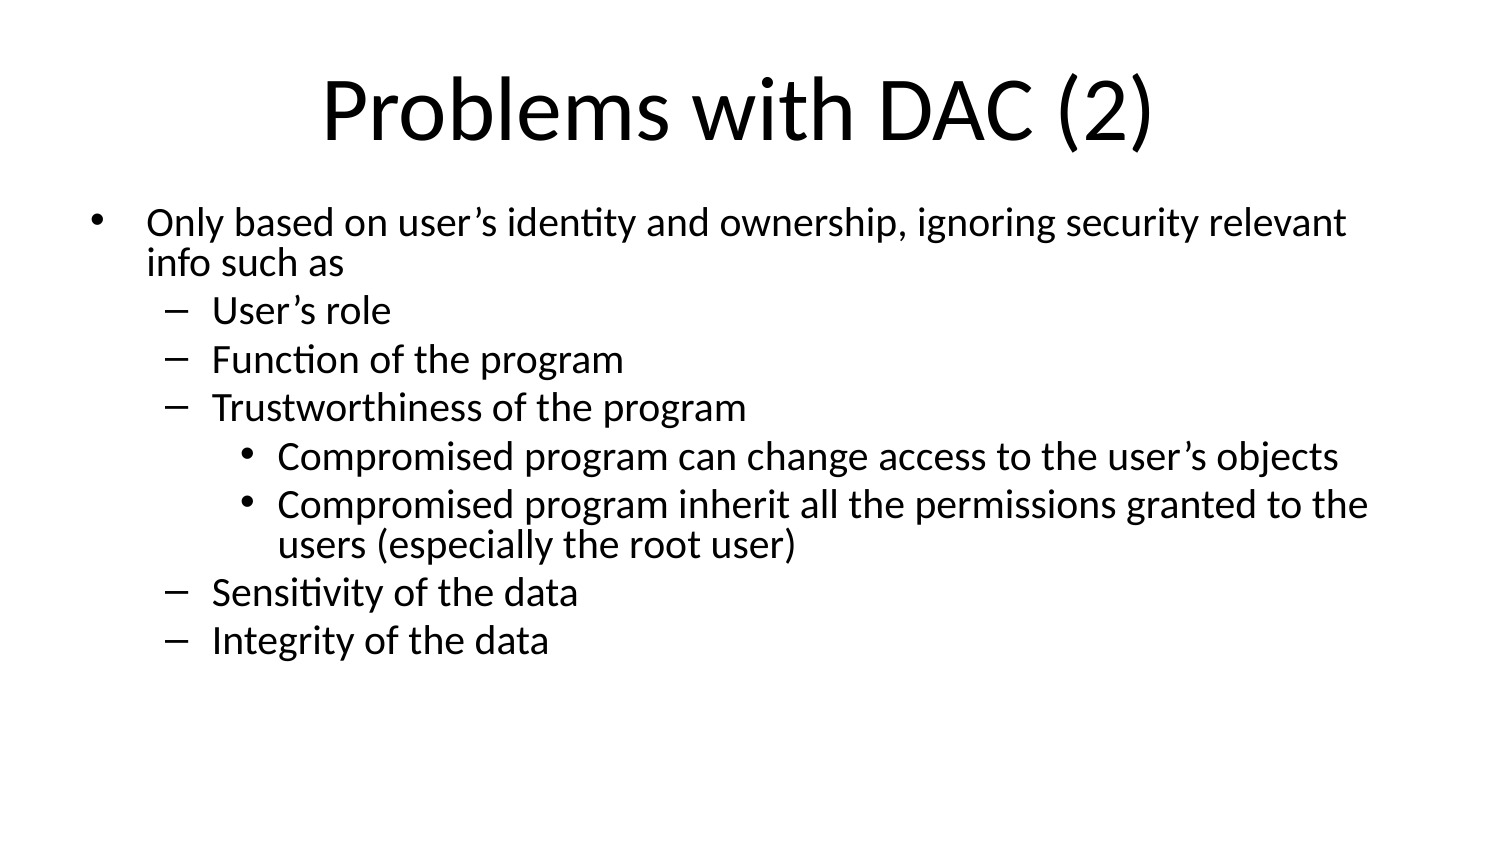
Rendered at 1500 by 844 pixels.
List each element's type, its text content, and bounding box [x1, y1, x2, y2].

title Problems with DAC (2) [75, 33, 1425, 175]
list Only based on user’s identity and ownership, ignoring security relevant info such as User’s role Function of the program Trustworthiness of the program Compromised program can change access to the user’s objects Compromised program inherit all the permissions granted to the users (especially the root user) Sensitivity of the data Integrity of the data [75, 196, 1425, 754]
